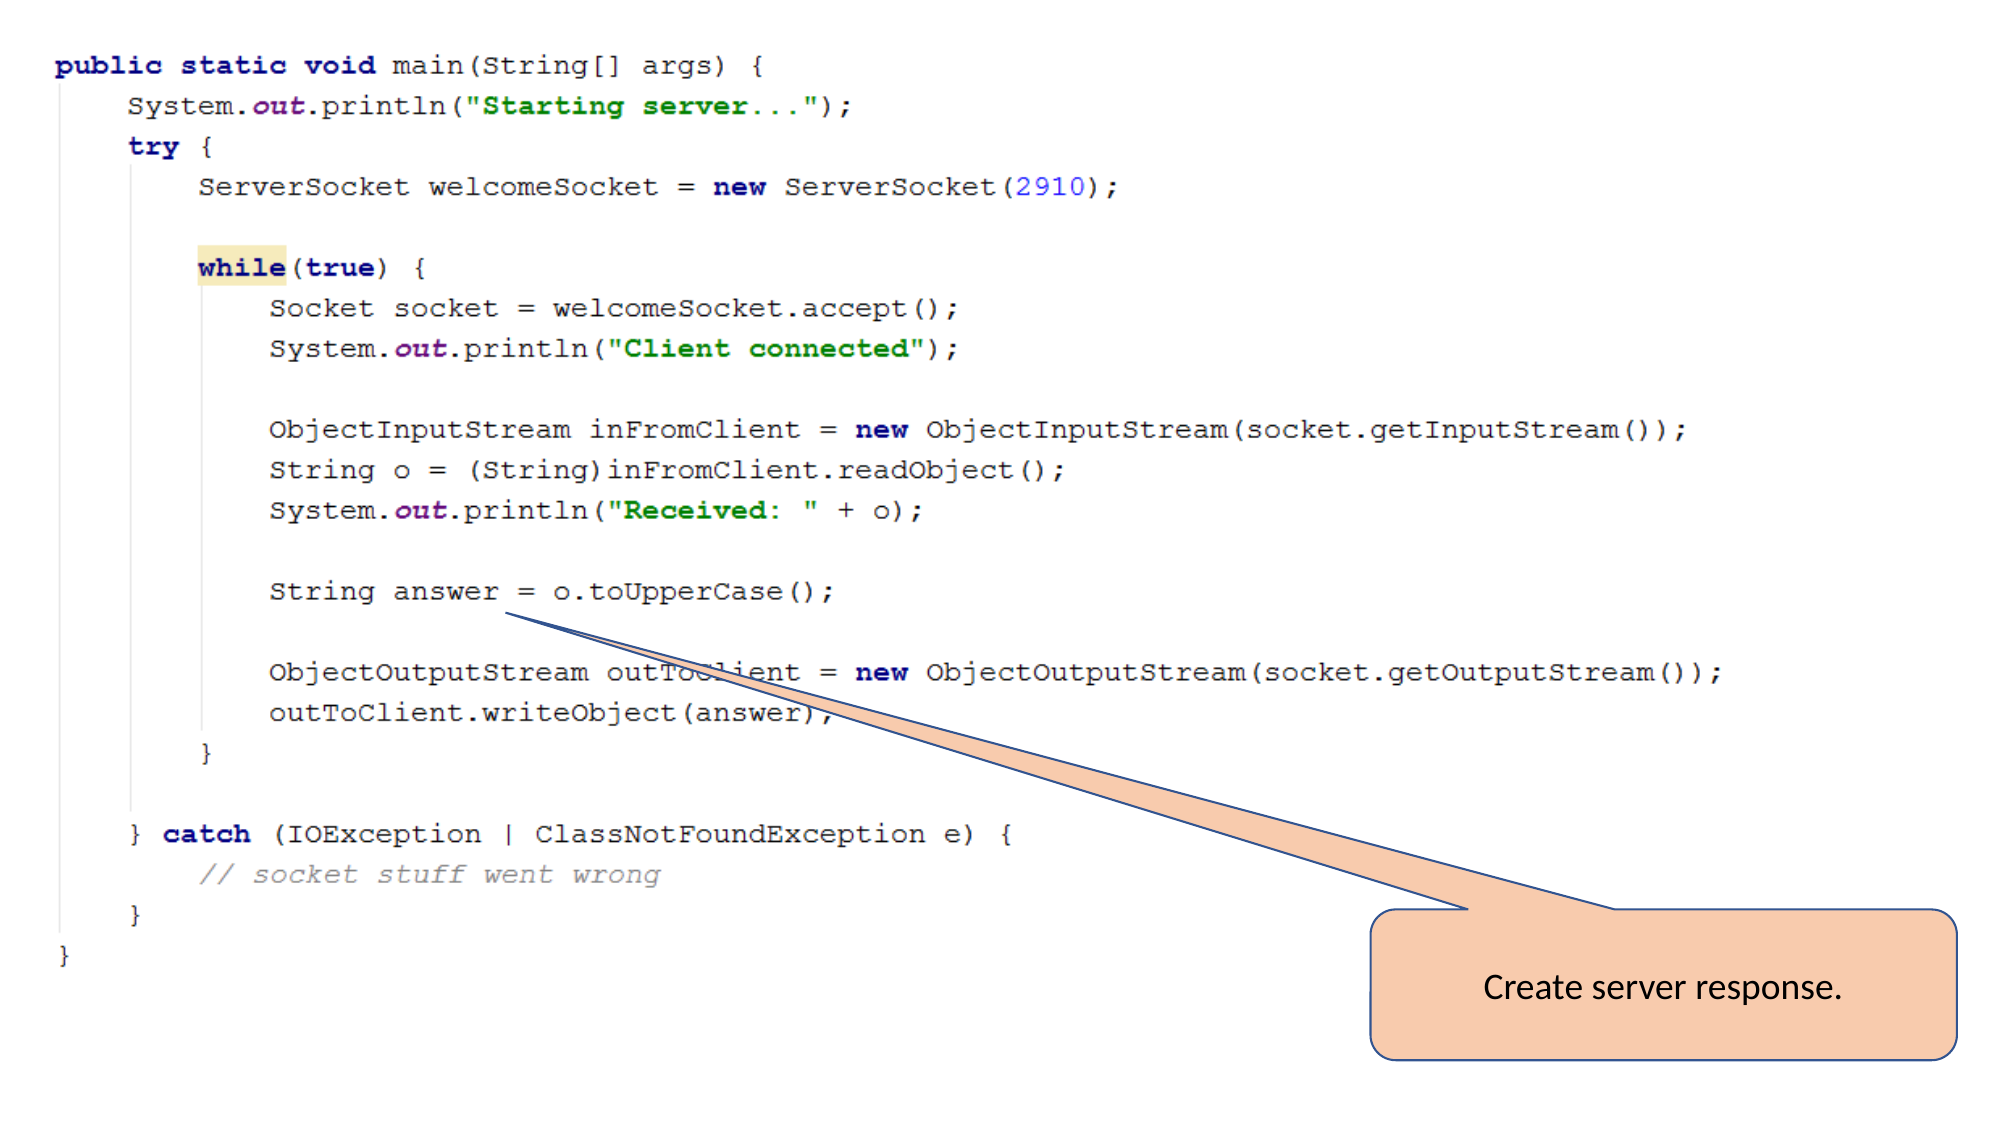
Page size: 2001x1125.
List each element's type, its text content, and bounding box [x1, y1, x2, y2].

picture [43, 40, 1750, 972]
text_box Create server response. [1369, 908, 1958, 1062]
